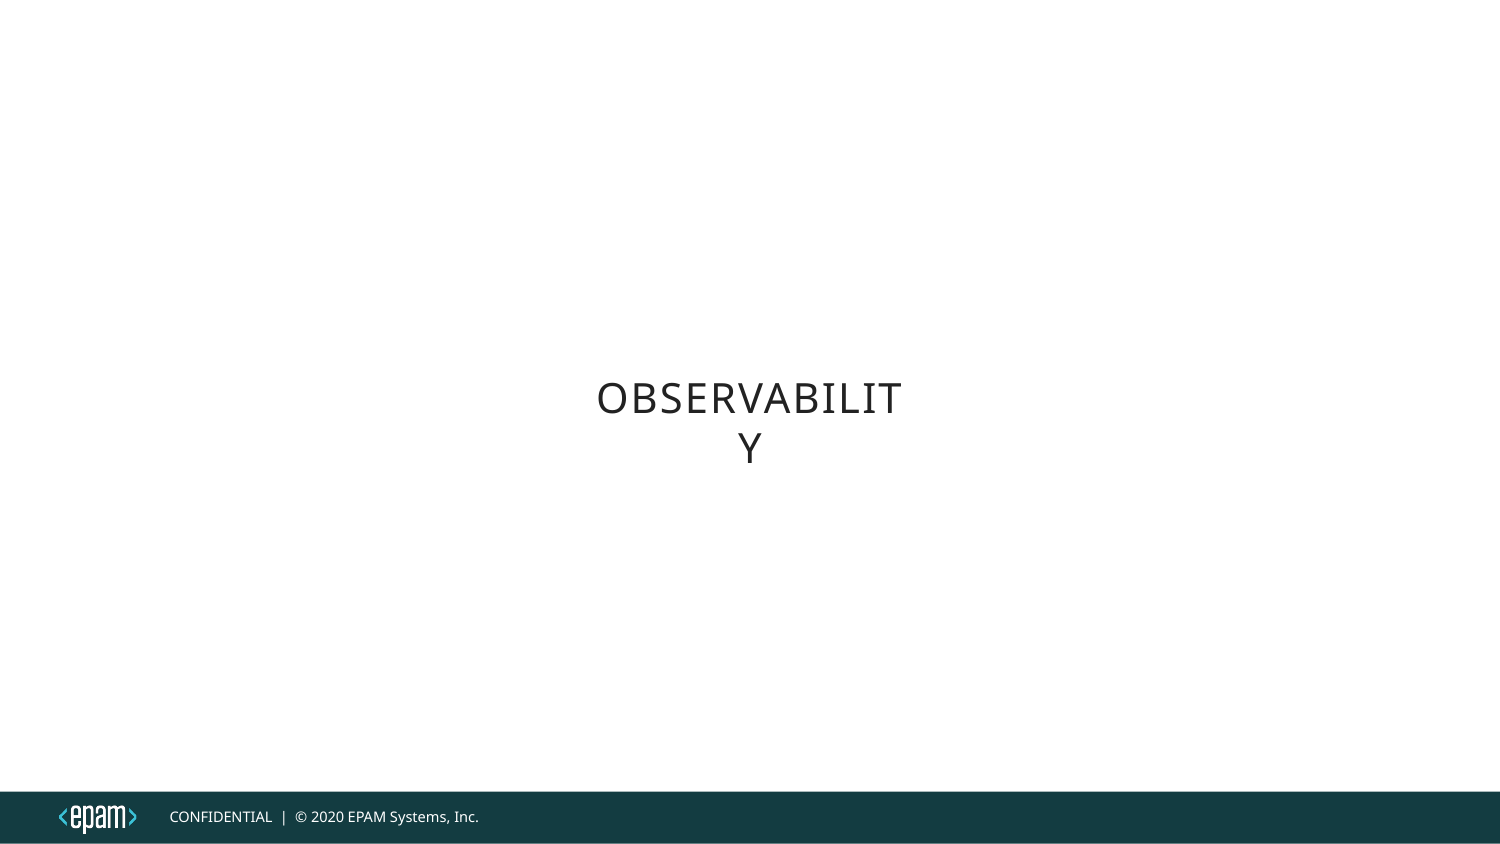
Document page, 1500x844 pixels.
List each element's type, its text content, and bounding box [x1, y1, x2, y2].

title OBSERVABILITY [590, 397, 910, 447]
